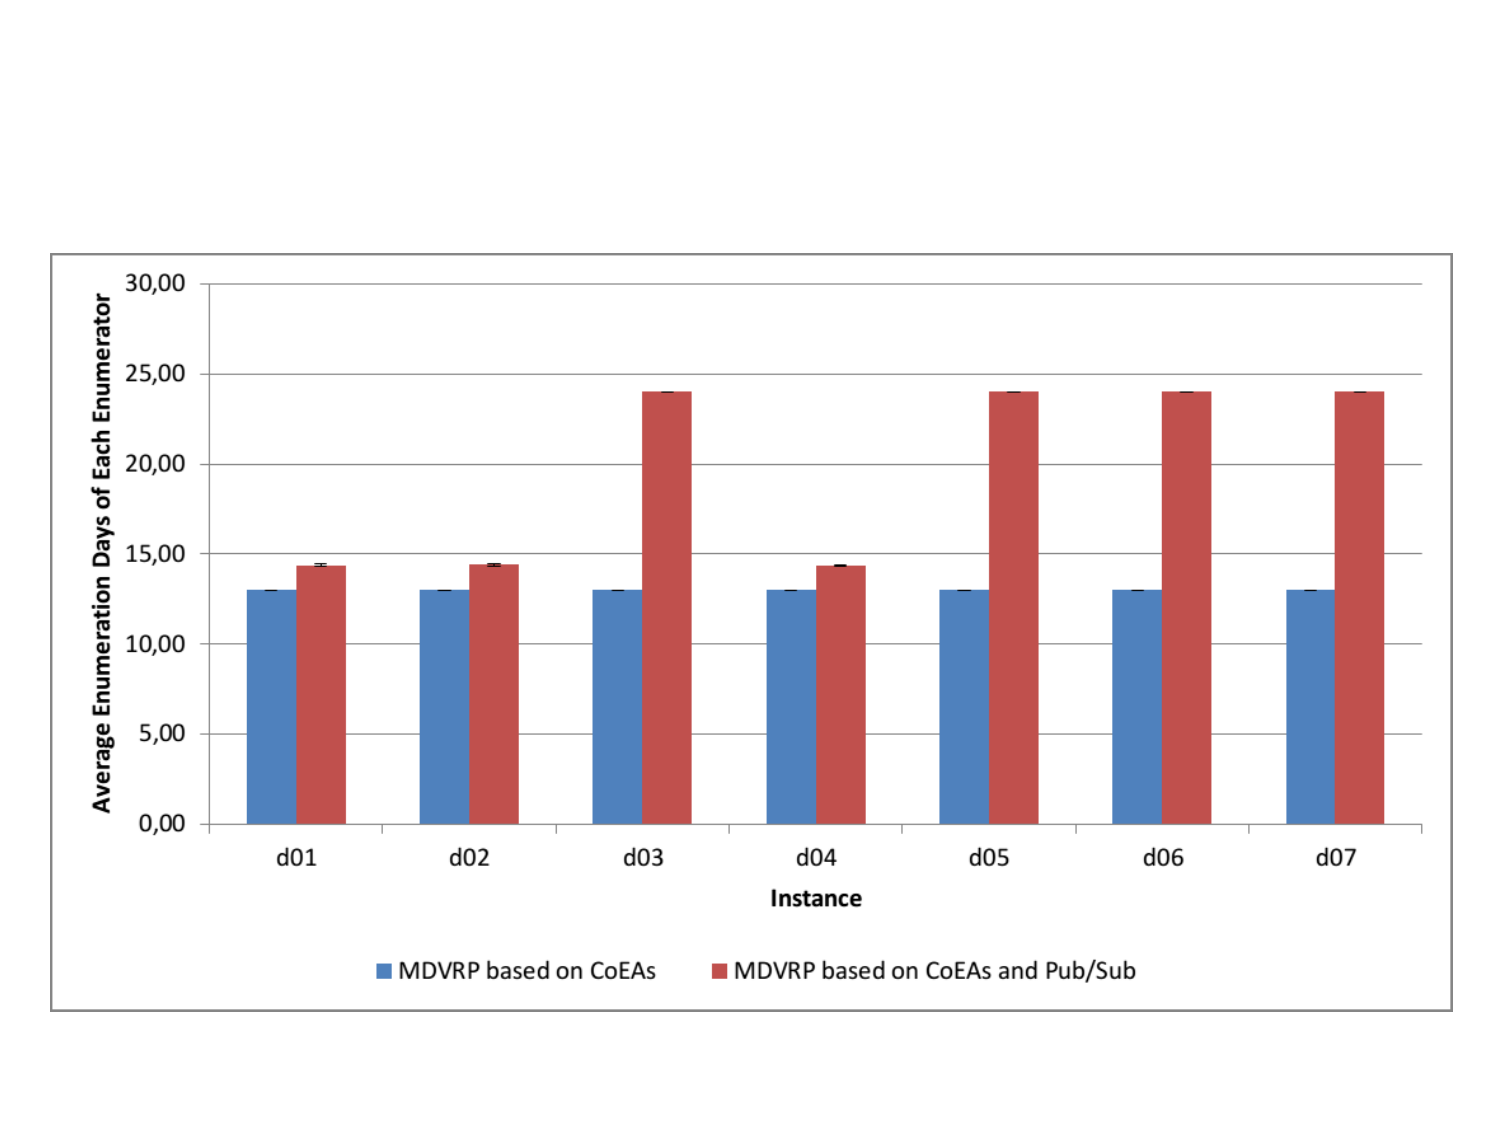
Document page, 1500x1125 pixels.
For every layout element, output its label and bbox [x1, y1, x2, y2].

picture [50, 253, 1453, 1012]
